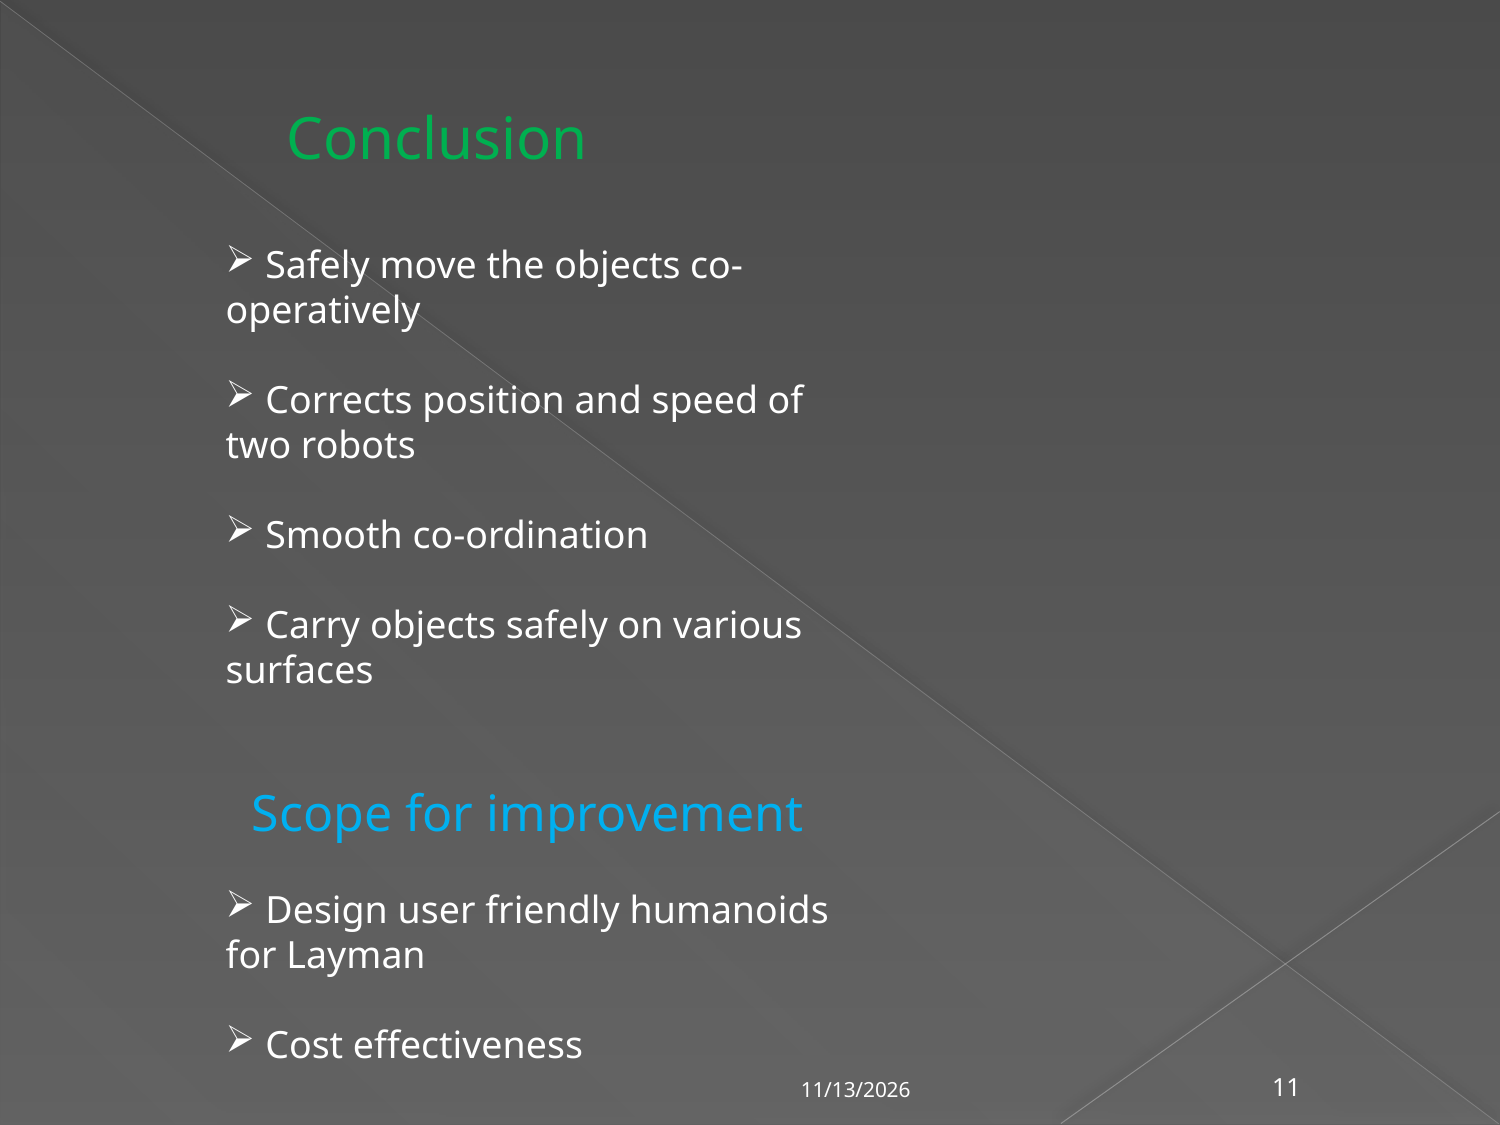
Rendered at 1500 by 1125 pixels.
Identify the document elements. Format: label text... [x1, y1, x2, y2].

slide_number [786, 1063, 1136, 1113]
slide_number 11 [1245, 1063, 1328, 1113]
text_box Conclusion Safely move the objects co-operatively Corrects position and speed of two robots Smooth co-ordination Carry objects safely on various surfaces Scope for improvement Design user friendly humanoids for Layman Cost effectiveness [210, 93, 868, 1074]
